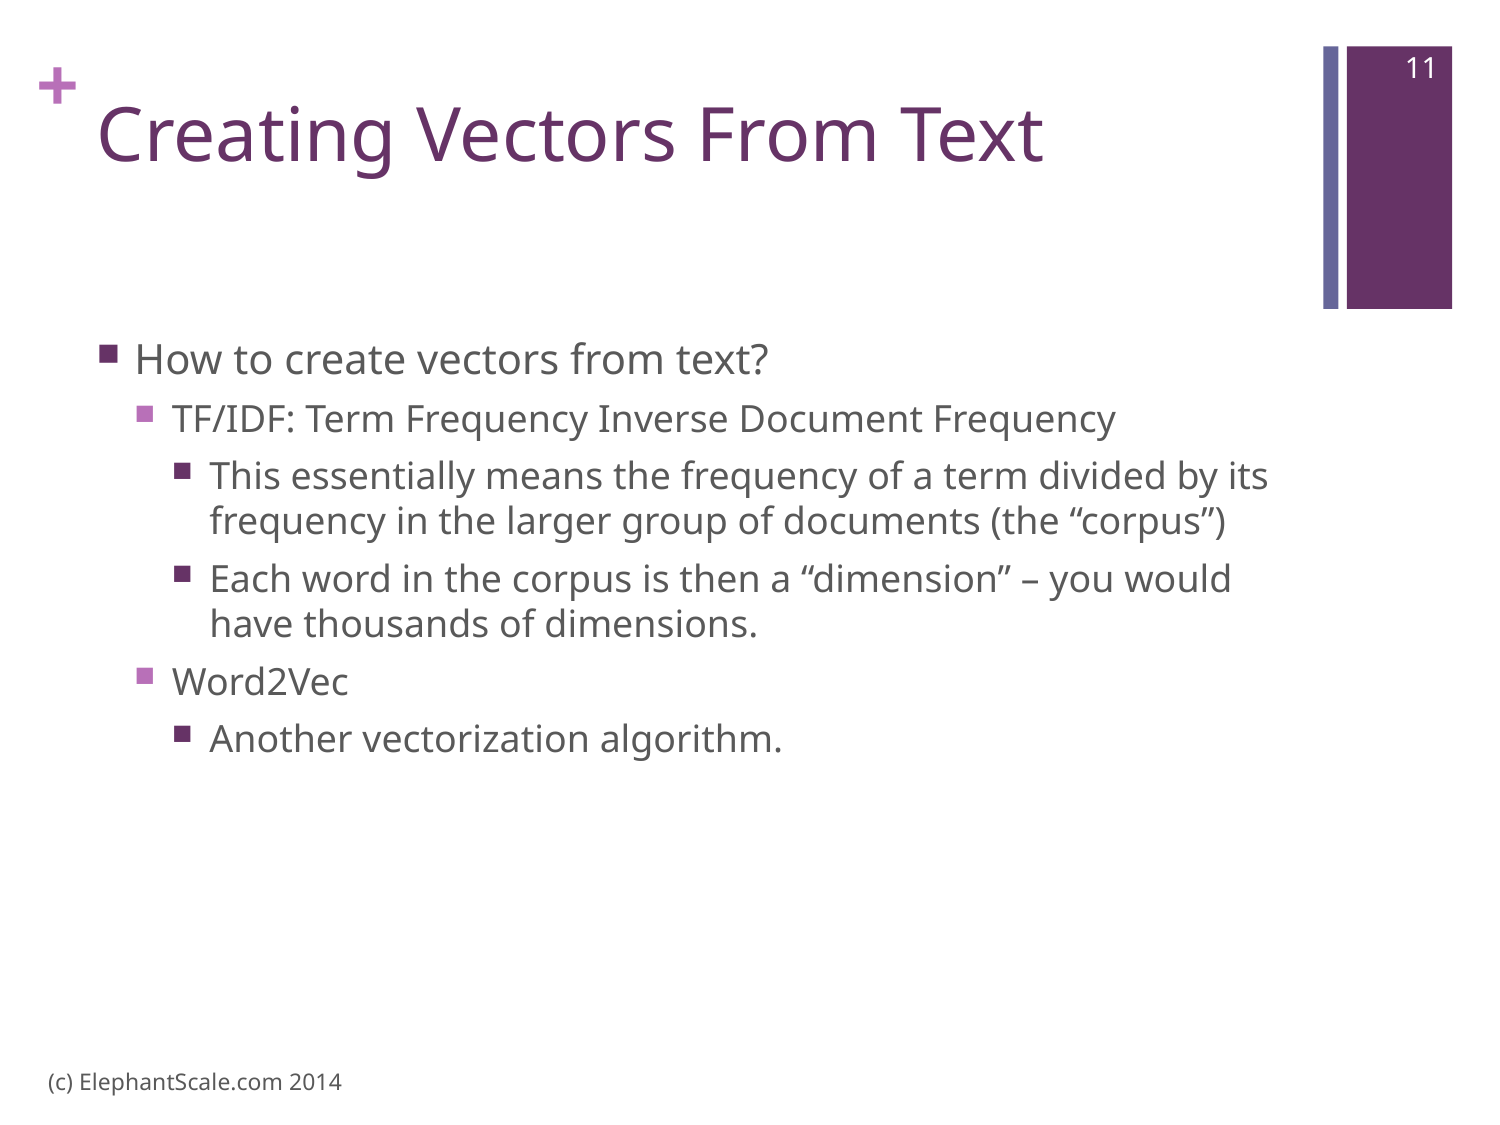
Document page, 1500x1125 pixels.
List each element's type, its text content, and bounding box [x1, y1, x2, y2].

title Creating Vectors From Text [81, 79, 1322, 263]
slide_number 11 [1362, 39, 1454, 100]
footer (c) ElephantScale.com 2014 [33, 1053, 1038, 1114]
list How to create vectors from text? TF/IDF: Term Frequency Inverse Document Frequency This essentially means the frequency of a term divided by its frequency in the larger group of documents (the “corpus”) Each word in the corpus is then a “dimension” – you would have thousands of dimensions. Word2Vec Another vectorization algorithm. [81, 324, 1322, 1054]
